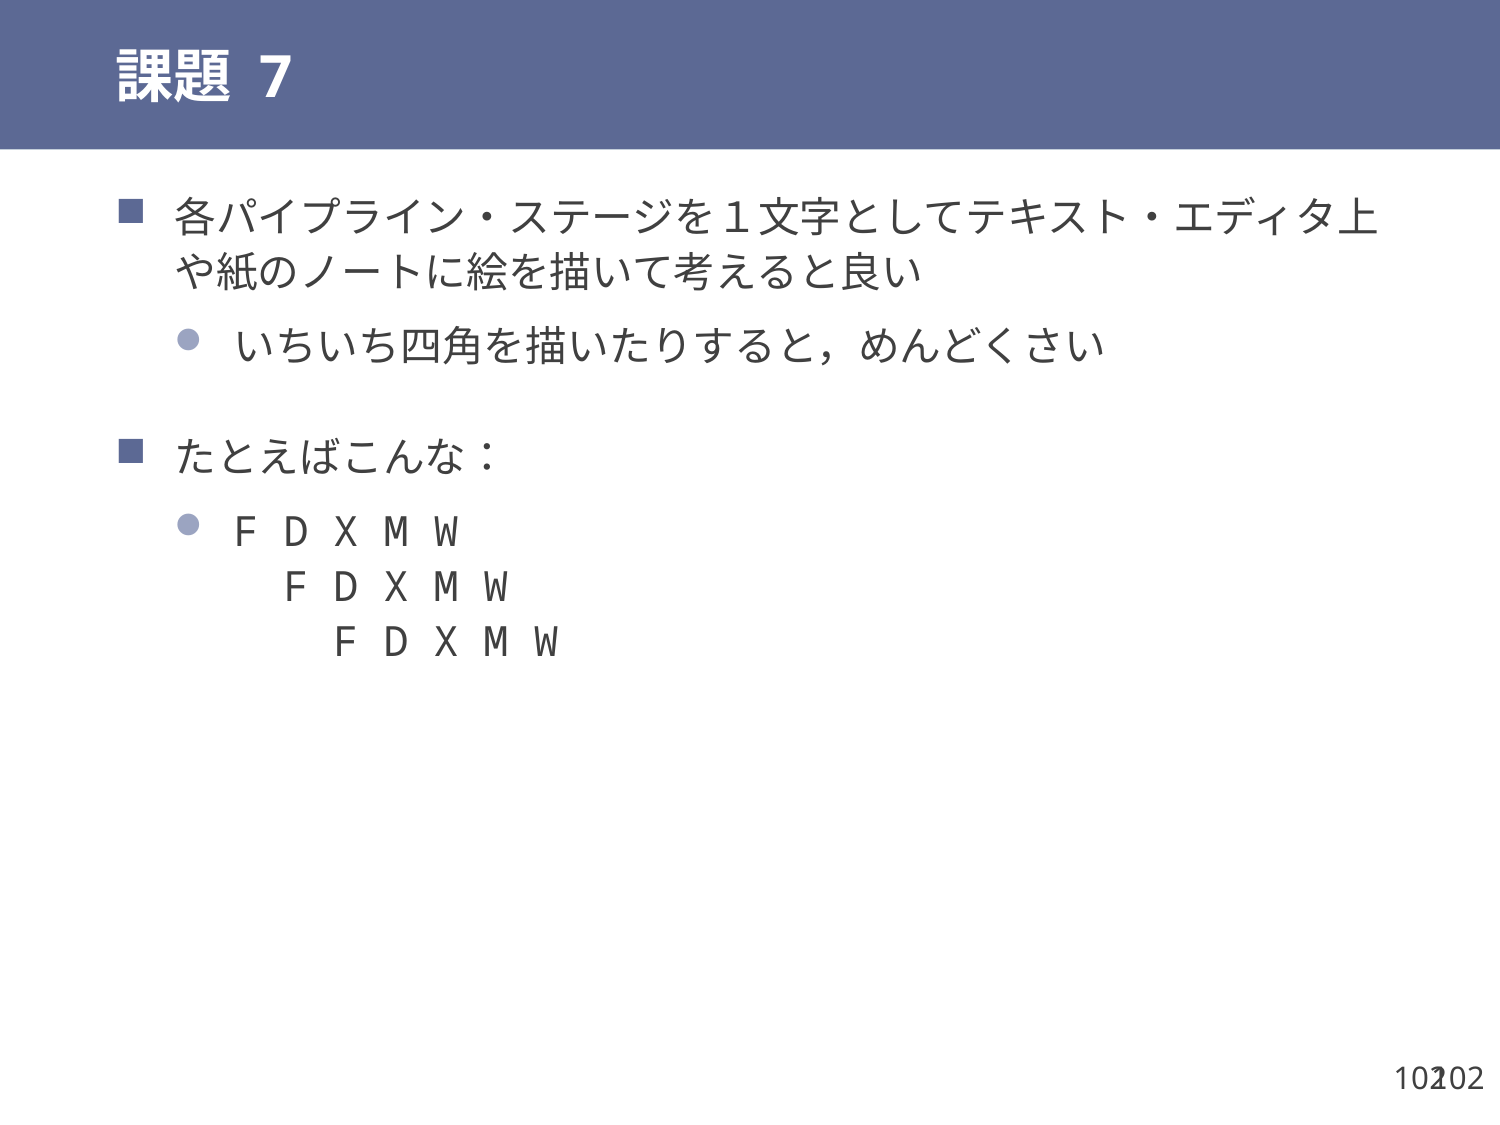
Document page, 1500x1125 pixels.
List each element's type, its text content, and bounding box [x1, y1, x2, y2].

list 各パイプライン・ステージを１文字としてテキスト・エディタ上や紙のノートに絵を描いて考えると良い いちいち四角を描いたりすると，めんどくさい たとえばこんな： F D X M W F D X M W F D X M W [100, 178, 1400, 593]
slide_number 102 [1381, 1034, 1500, 1125]
title 課題 7 [100, 0, 1500, 150]
